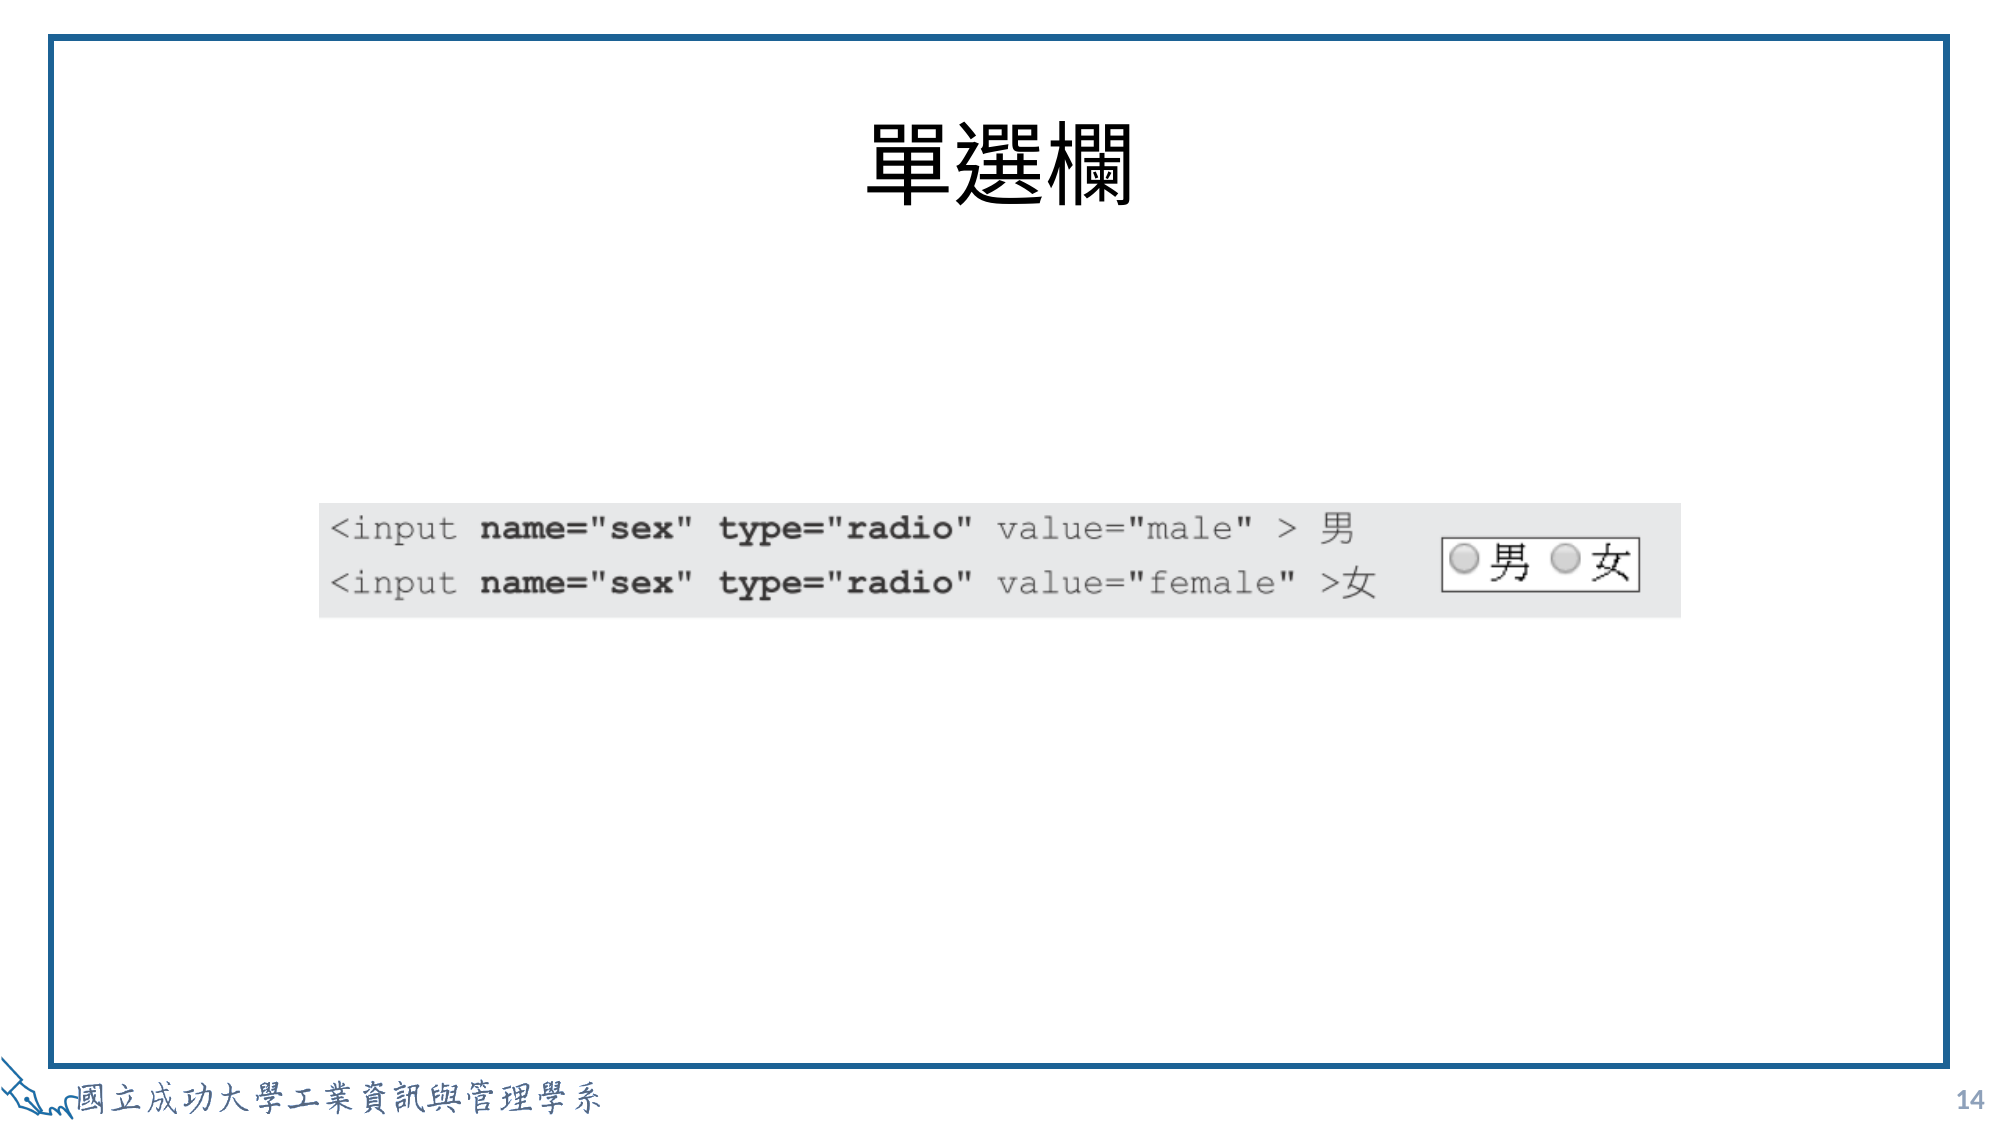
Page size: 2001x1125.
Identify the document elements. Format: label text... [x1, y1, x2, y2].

slide_number 14 [1550, 1067, 2000, 1125]
picture [319, 503, 1681, 621]
title 單選欄 [137, 59, 1863, 278]
picture [0, 1049, 80, 1125]
